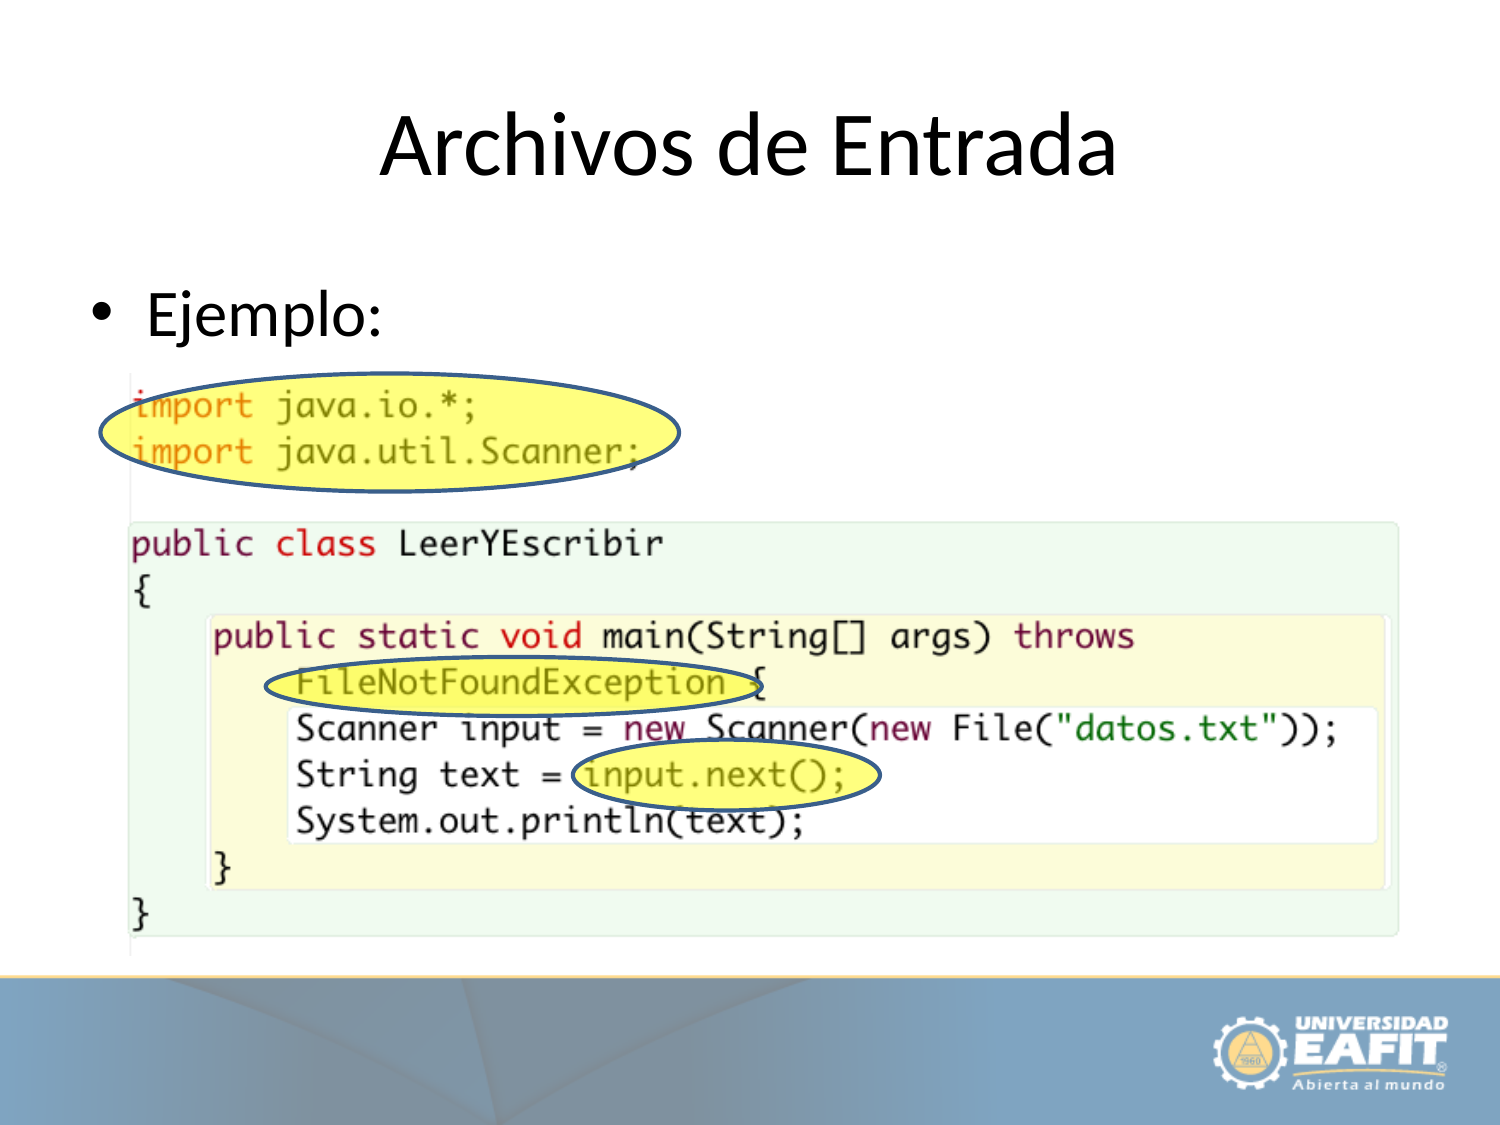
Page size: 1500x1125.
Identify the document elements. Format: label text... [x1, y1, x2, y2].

list Ejemplo: [75, 262, 1425, 1005]
text_box [98, 409, 118, 456]
title Archivos de Entrada [75, 45, 1425, 233]
picture [123, 373, 1415, 956]
